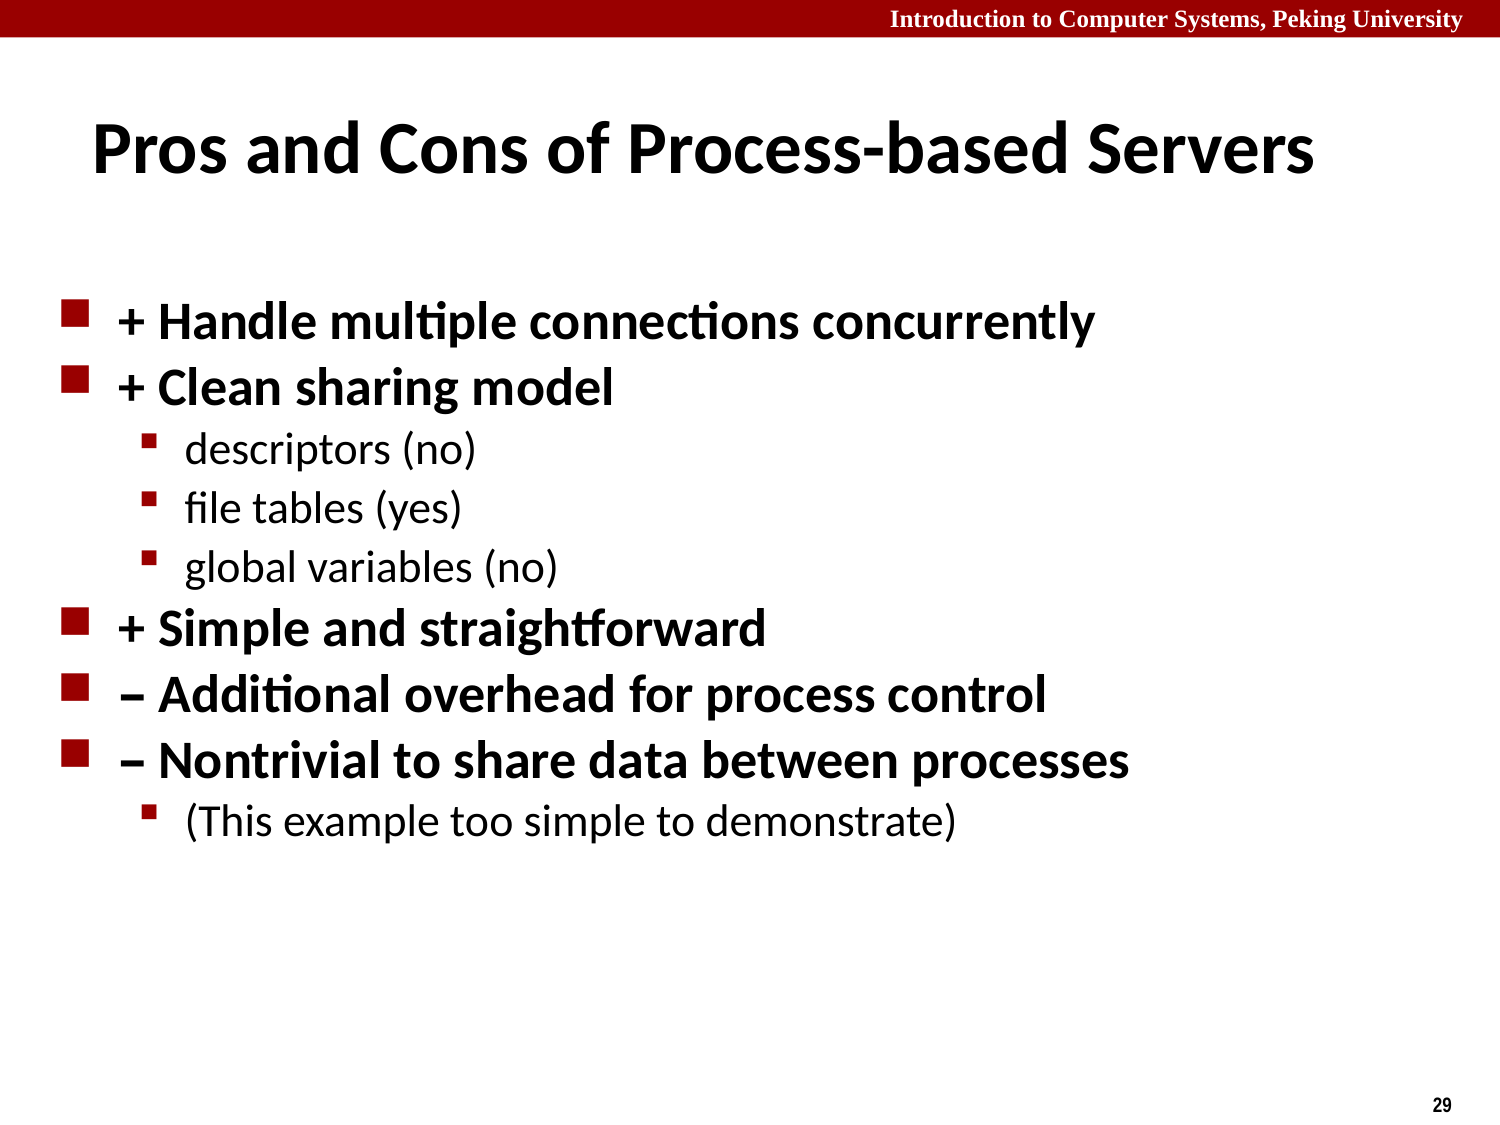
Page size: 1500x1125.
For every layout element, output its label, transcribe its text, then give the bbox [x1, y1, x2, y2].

title Pros and Cons of Process-based Servers [77, 58, 1494, 230]
list + Handle multiple connections concurrently + Clean sharing model descriptors (no) file tables (yes) global variables (no) + Simple and straightforward – Additional overhead for process control – Nontrivial to share data between processes (This example too simple to demonstrate) [47, 287, 1482, 1093]
